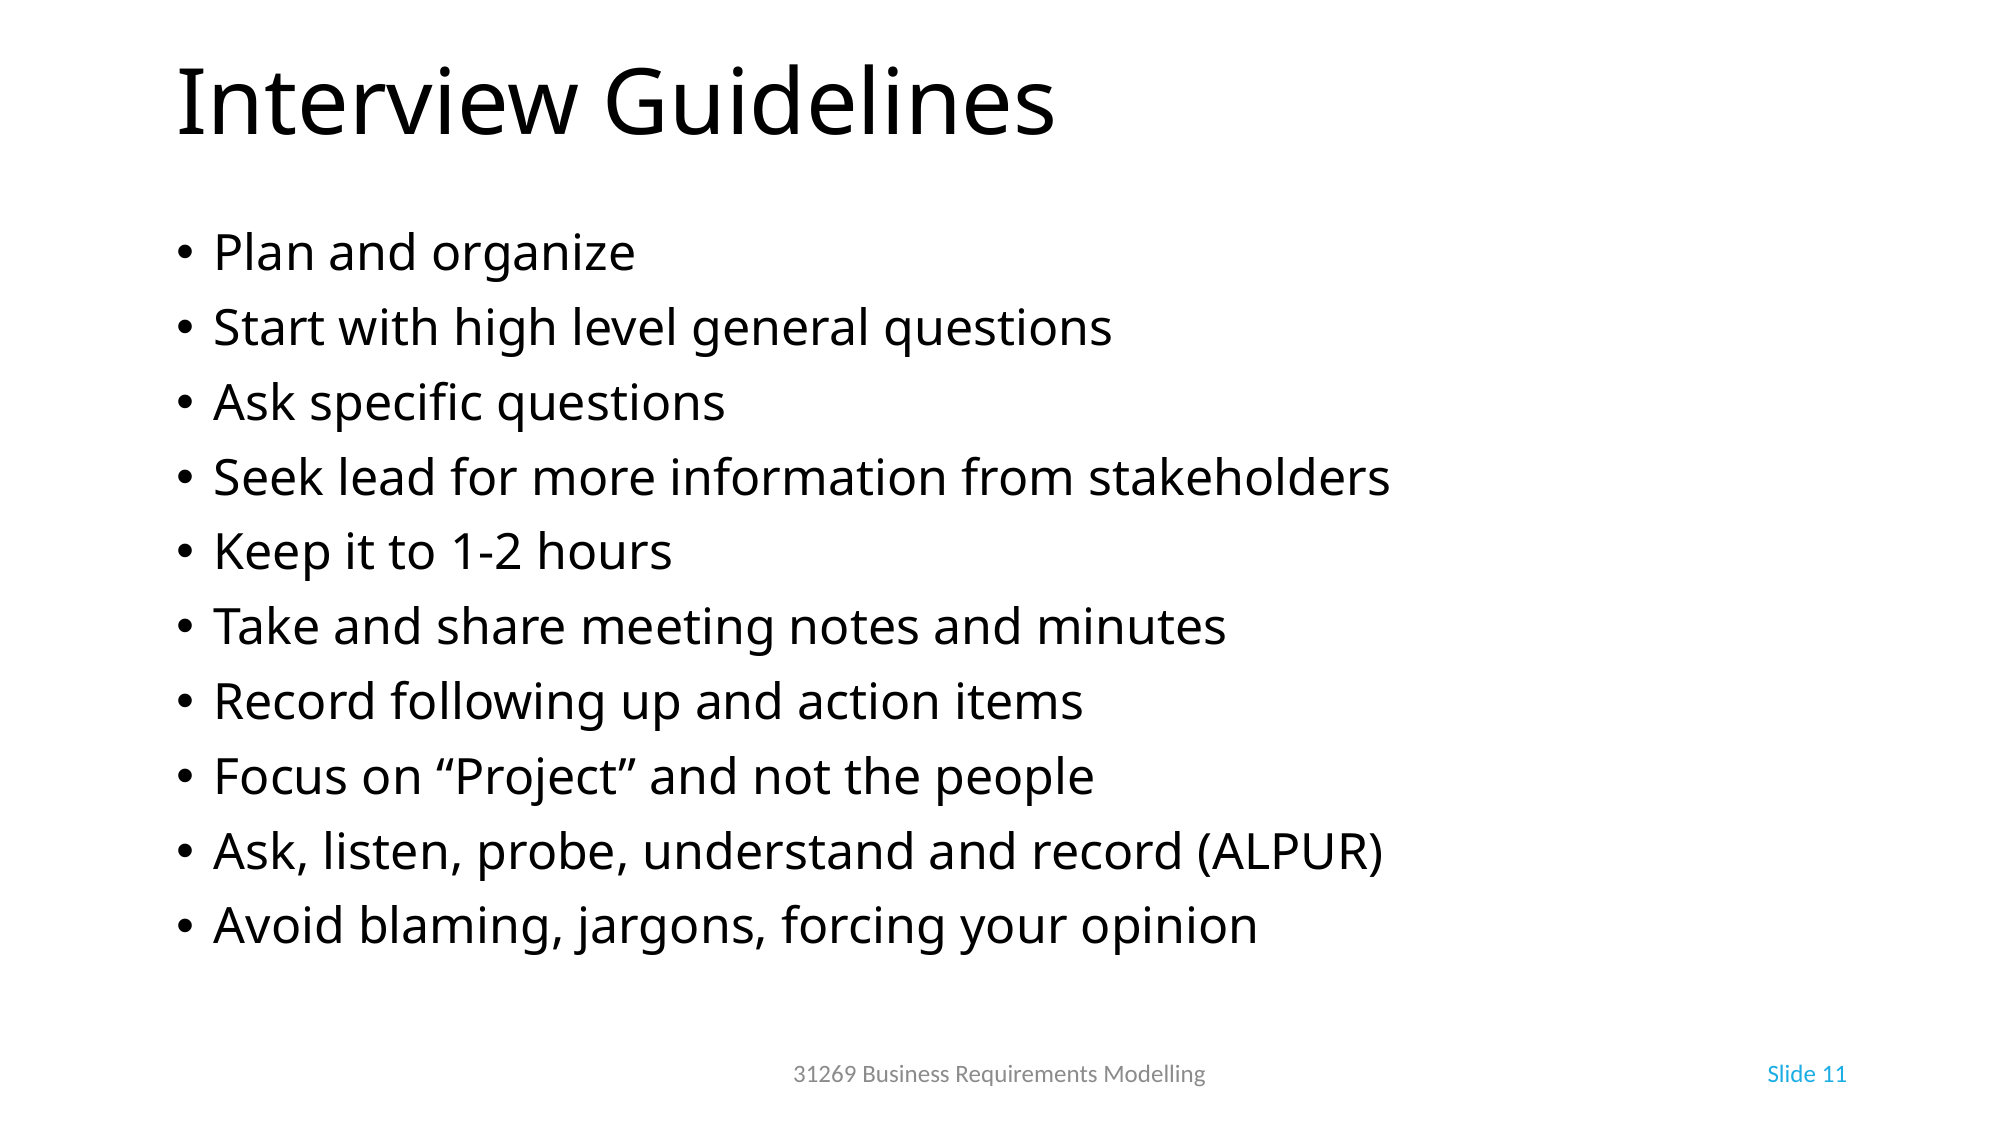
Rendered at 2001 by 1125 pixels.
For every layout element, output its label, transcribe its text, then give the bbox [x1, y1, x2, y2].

title Interview Guidelines [161, 37, 1468, 173]
list Plan and organize Start with high level general questions Ask specific questions Seek lead for more information from stakeholders Keep it to 1-2 hours Take and share meeting notes and minutes Record following up and action items Focus on “Project” and not the people Ask, listen, probe, understand and record (ALPUR) Avoid blaming, jargons, forcing your opinion [161, 219, 1867, 1071]
slide_number Slide 11 [1412, 1042, 1863, 1103]
footer 31269 Business Requirements Modelling [662, 1042, 1338, 1103]
